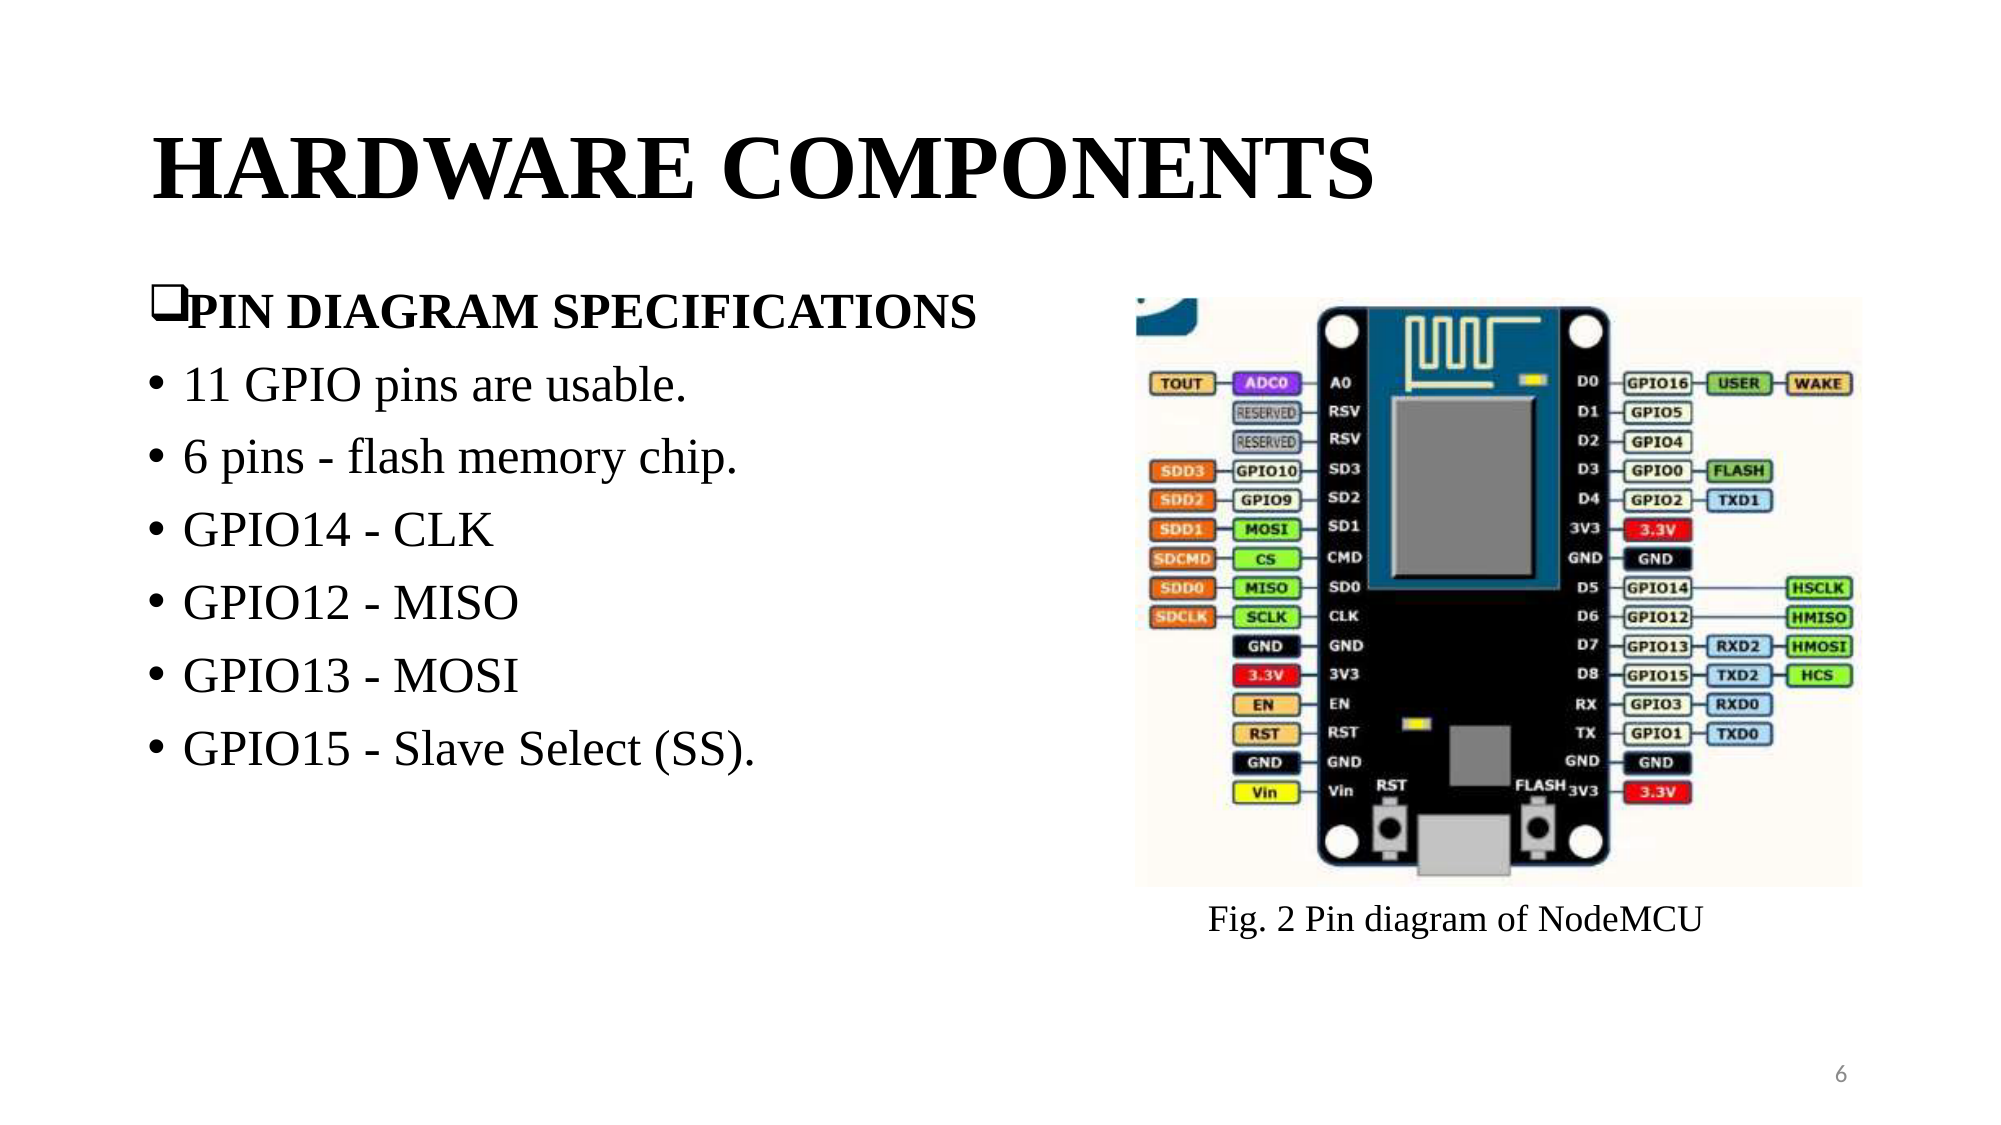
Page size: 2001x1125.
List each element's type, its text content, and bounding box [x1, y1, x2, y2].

text_box Fig. 2 Pin diagram of NodeMCU [1193, 887, 1863, 947]
picture [1135, 297, 1863, 887]
list PIN DIAGRAM SPECIFICATIONS 11 GPIO pins are usable. 6 pins - flash memory chip. GPIO14 - CLK GPIO12 - MISO GPIO13 - MOSI GPIO15 - Slave Select (SS). [132, 277, 1000, 837]
title HARDWARE COMPONENTS [137, 59, 1863, 278]
slide_number 6 [1412, 1042, 1863, 1103]
